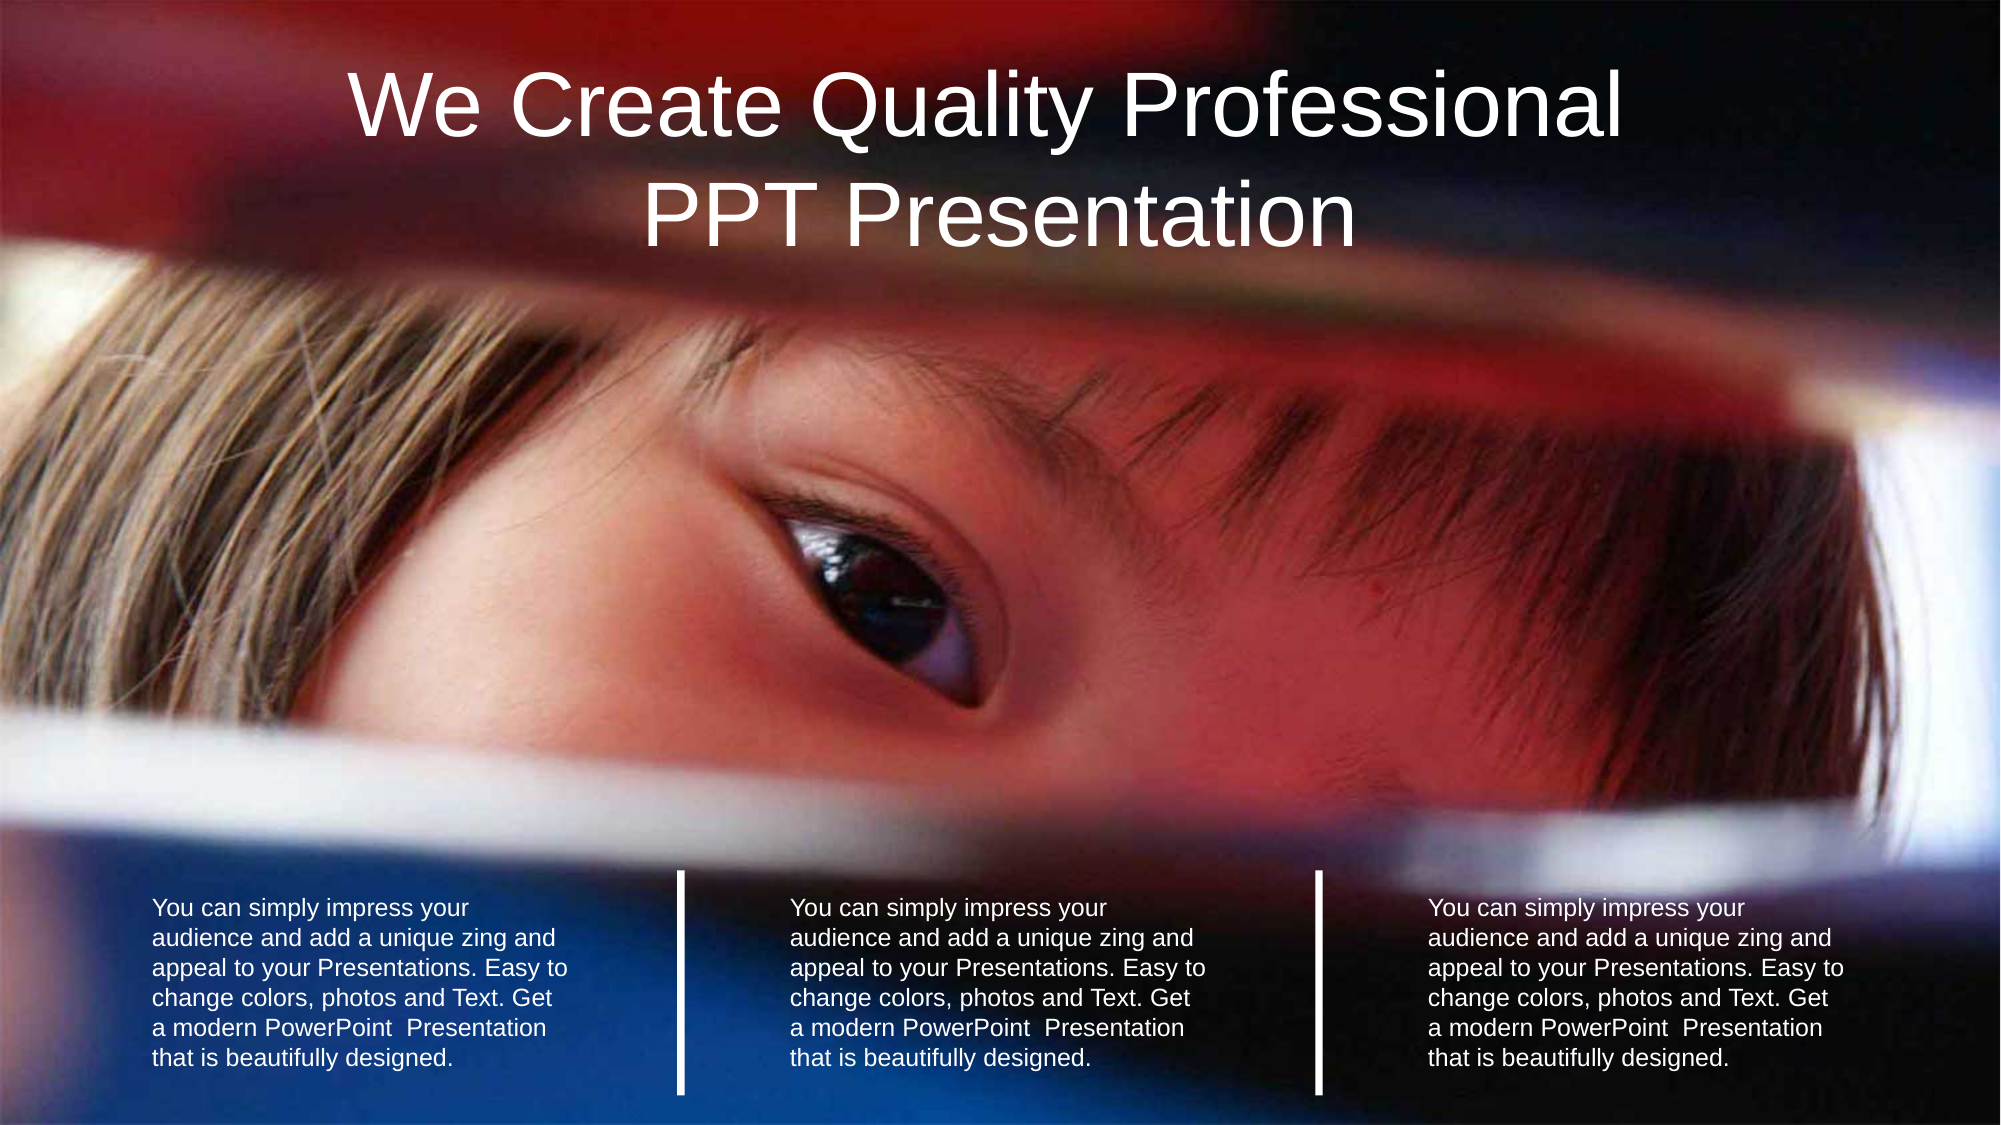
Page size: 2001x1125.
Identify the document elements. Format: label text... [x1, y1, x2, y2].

text_box [1314, 869, 1324, 1096]
text_box [676, 869, 686, 1096]
text_box You can simply impress your audience and add a unique zing and appeal to your Presentations. Easy to change colors, photos and Text. Get a modern PowerPoint Presentation that is beautifully designed. [137, 884, 587, 1079]
text_box You can simply impress your audience and add a unique zing and appeal to your Presentations. Easy to change colors, photos and Text. Get a modern PowerPoint Presentation that is beautifully designed. [775, 884, 1225, 1079]
text_box You can simply impress your audience and add a unique zing and appeal to your Presentations. Easy to change colors, photos and Text. Get a modern PowerPoint Presentation that is beautifully designed. [1413, 884, 1863, 1079]
text_box We Create Quality Professional PPT Presentation [0, 44, 2000, 265]
picture [0, 0, 2001, 1125]
